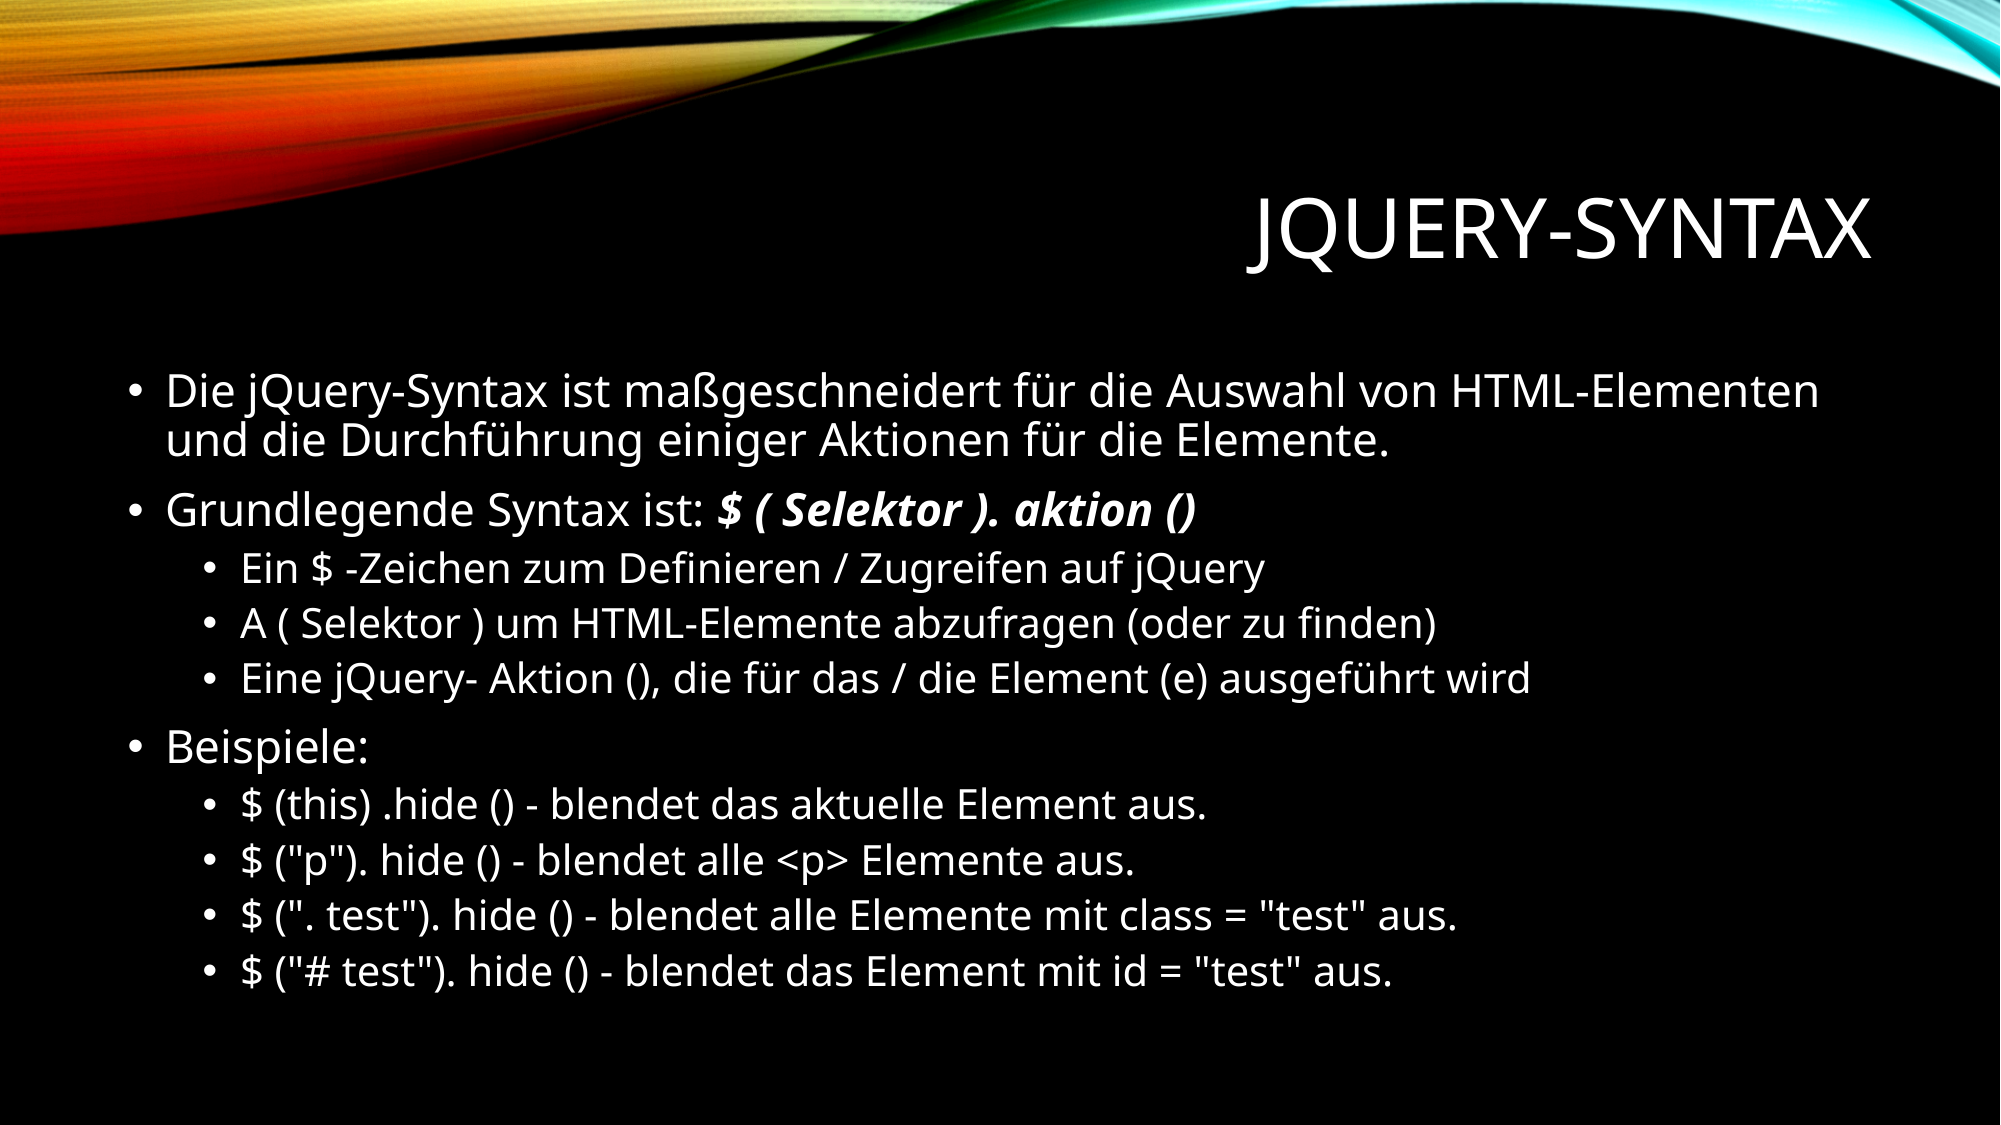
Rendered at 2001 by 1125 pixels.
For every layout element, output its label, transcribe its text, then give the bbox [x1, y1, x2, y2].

picture [0, 0, 2000, 237]
list Die jQuery-Syntax ist maßgeschneidert für die Auswahl von HTML-Elementen und die Durchführung einiger Aktionen für die Elemente. Grundlegende Syntax ist: $ ( Selektor ). aktion () Ein $ -Zeichen zum Definieren / Zugreifen auf jQuery A ( Selektor ) um HTML-Elemente abzufragen (oder zu finden) Eine jQuery- Aktion (), die für das / die Element (e) ausgeführt wird Beispiele: $ (this) .hide () - blendet das aktuelle Element aus. $ ("p"). hide () - blendet alle <p> Elemente aus. $ (". test"). hide () - blendet alle Elemente mit class = "test" aus. $ ("# test"). hide () - blendet das Element mit id = "test" aus. [112, 360, 1888, 1021]
title jQuery-Syntax [474, 125, 1888, 338]
